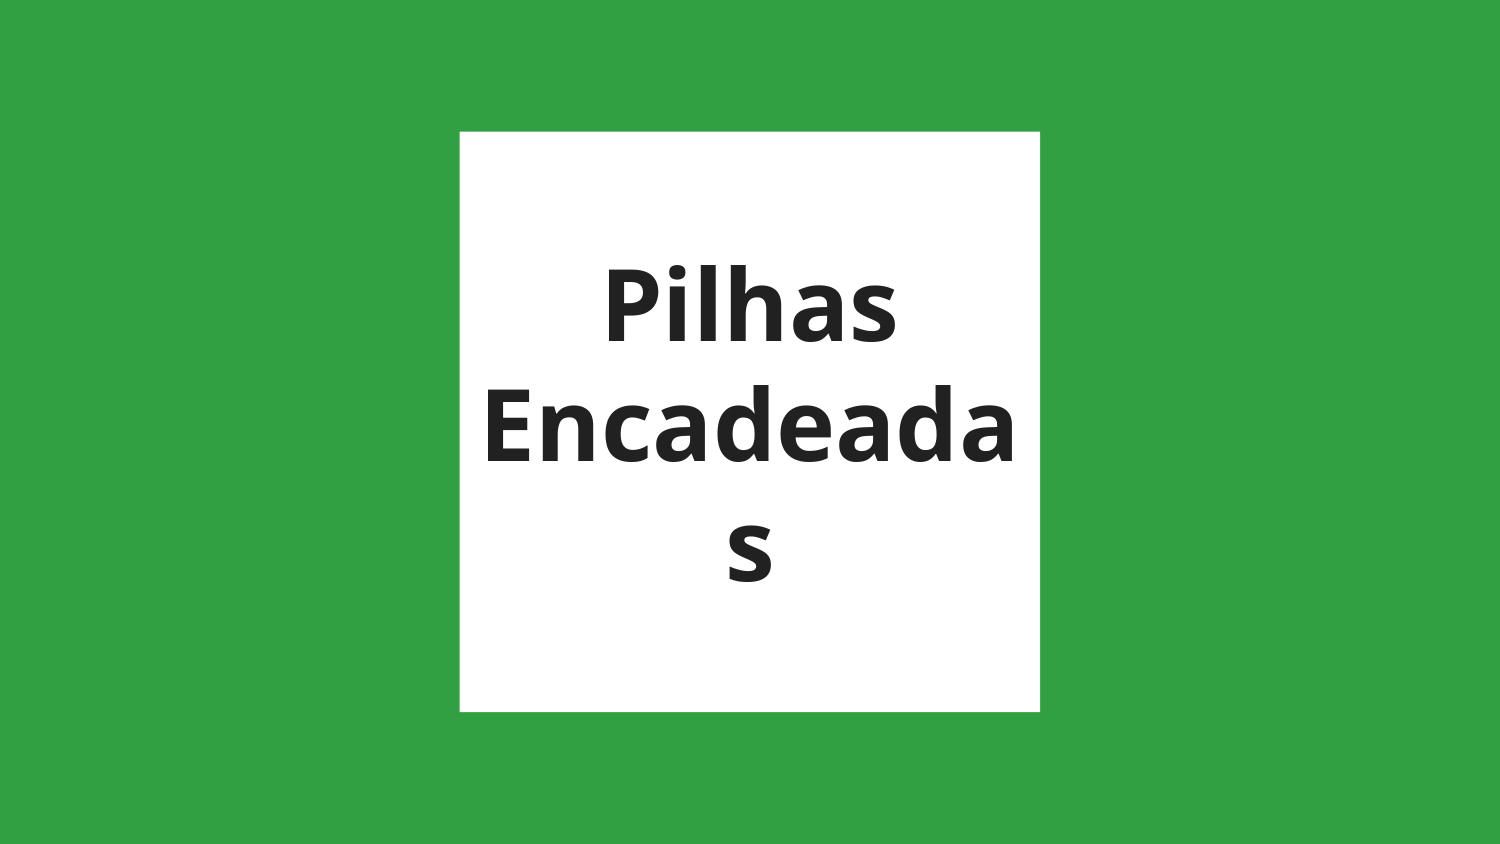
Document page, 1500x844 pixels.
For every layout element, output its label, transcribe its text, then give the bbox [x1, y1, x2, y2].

title Pilhas Encadeadas [459, 131, 1041, 713]
